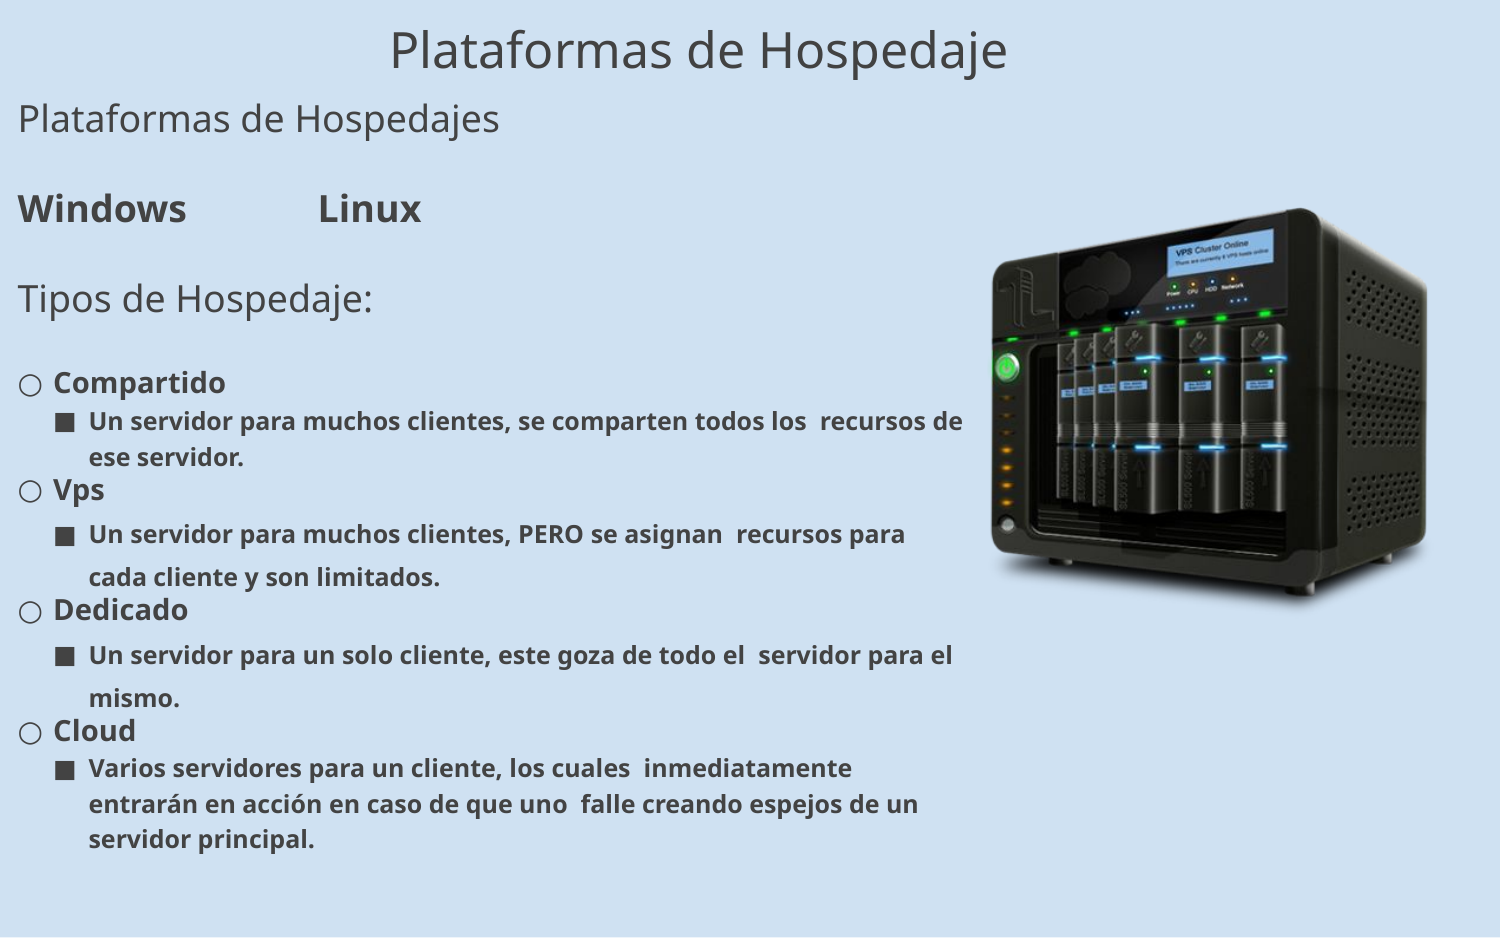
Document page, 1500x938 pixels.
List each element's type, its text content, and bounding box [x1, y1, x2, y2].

text_box Plataformas de Hospedaje [389, 18, 1050, 79]
text_box [986, 207, 1434, 619]
text_box Plataformas de Hospedajes Windows Linux Tipos de Hospedaje: Compartido Un servidor para muchos clientes, se comparten todos los recursos de ese servidor. Vps Un servidor para muchos clientes, PERO se asignan recursos para cada cliente y son limitados. Dedicado Un servidor para un solo cliente, este goza de todo el servidor para el mismo. Cloud Varios servidores para un cliente, los cuales inmediatamente entrarán en acción en caso de que uno falle creando espejos de un servidor principal. [17, 94, 970, 858]
